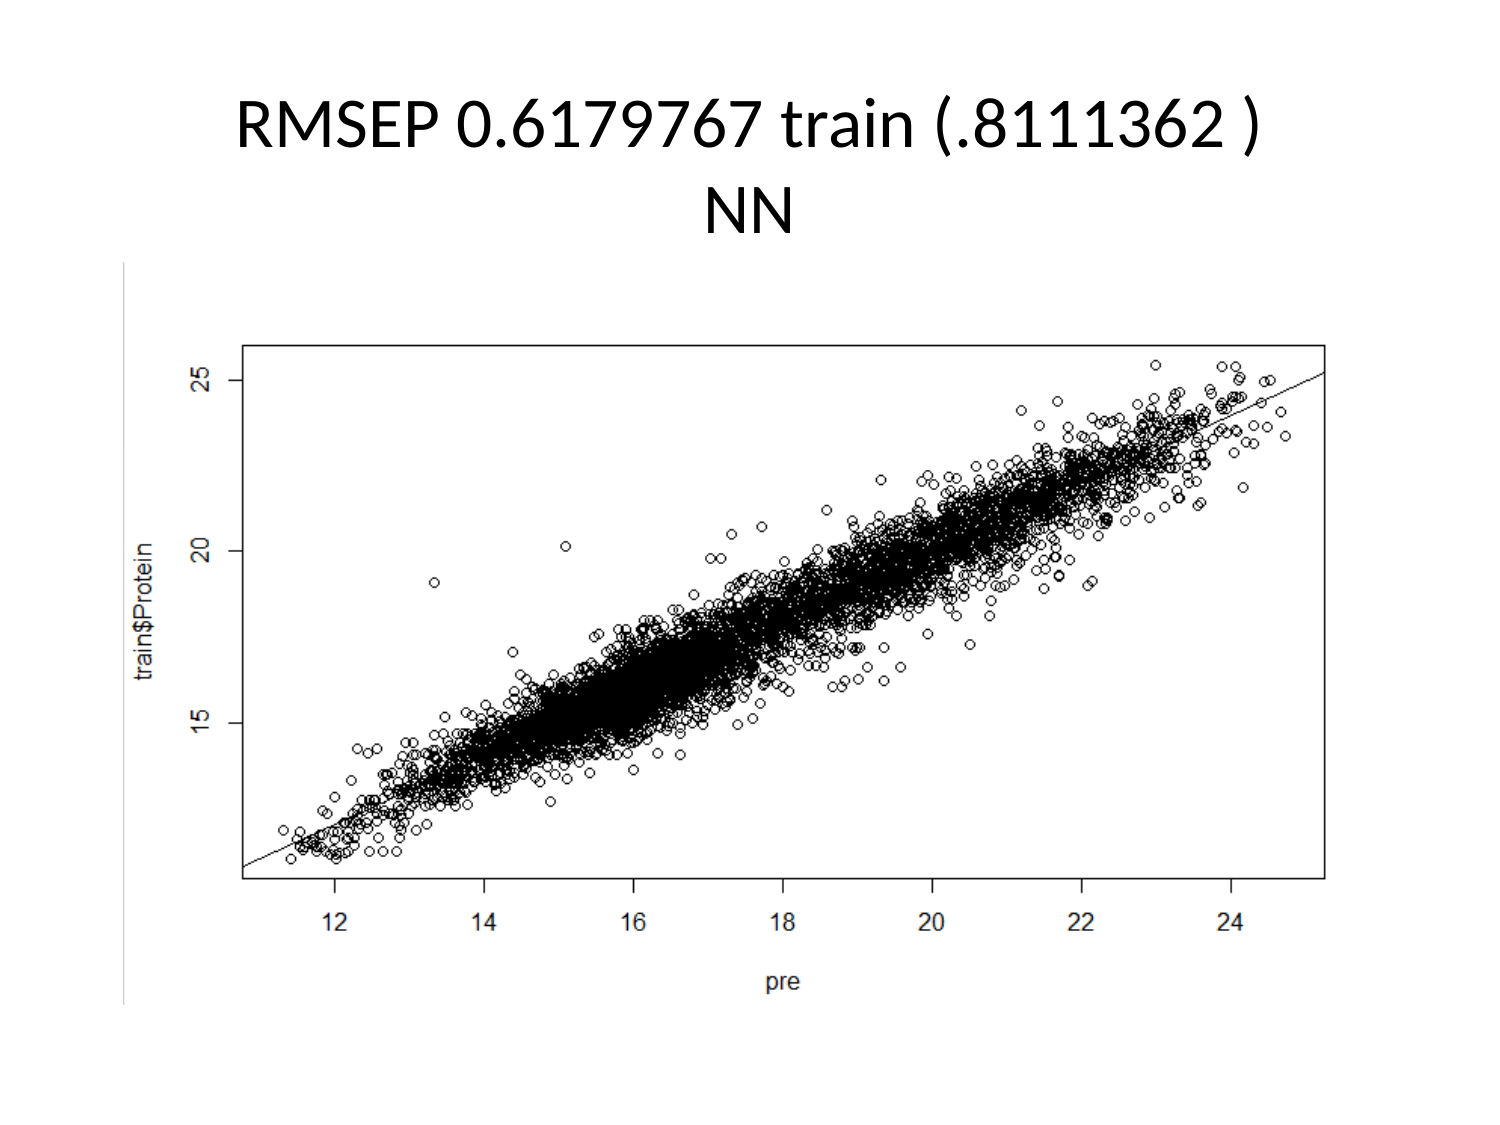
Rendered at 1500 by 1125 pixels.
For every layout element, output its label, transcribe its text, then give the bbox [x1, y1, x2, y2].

title RMSEP 0.6179767 train (.8111362 ) NN [75, 67, 1425, 256]
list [122, 262, 1378, 1006]
